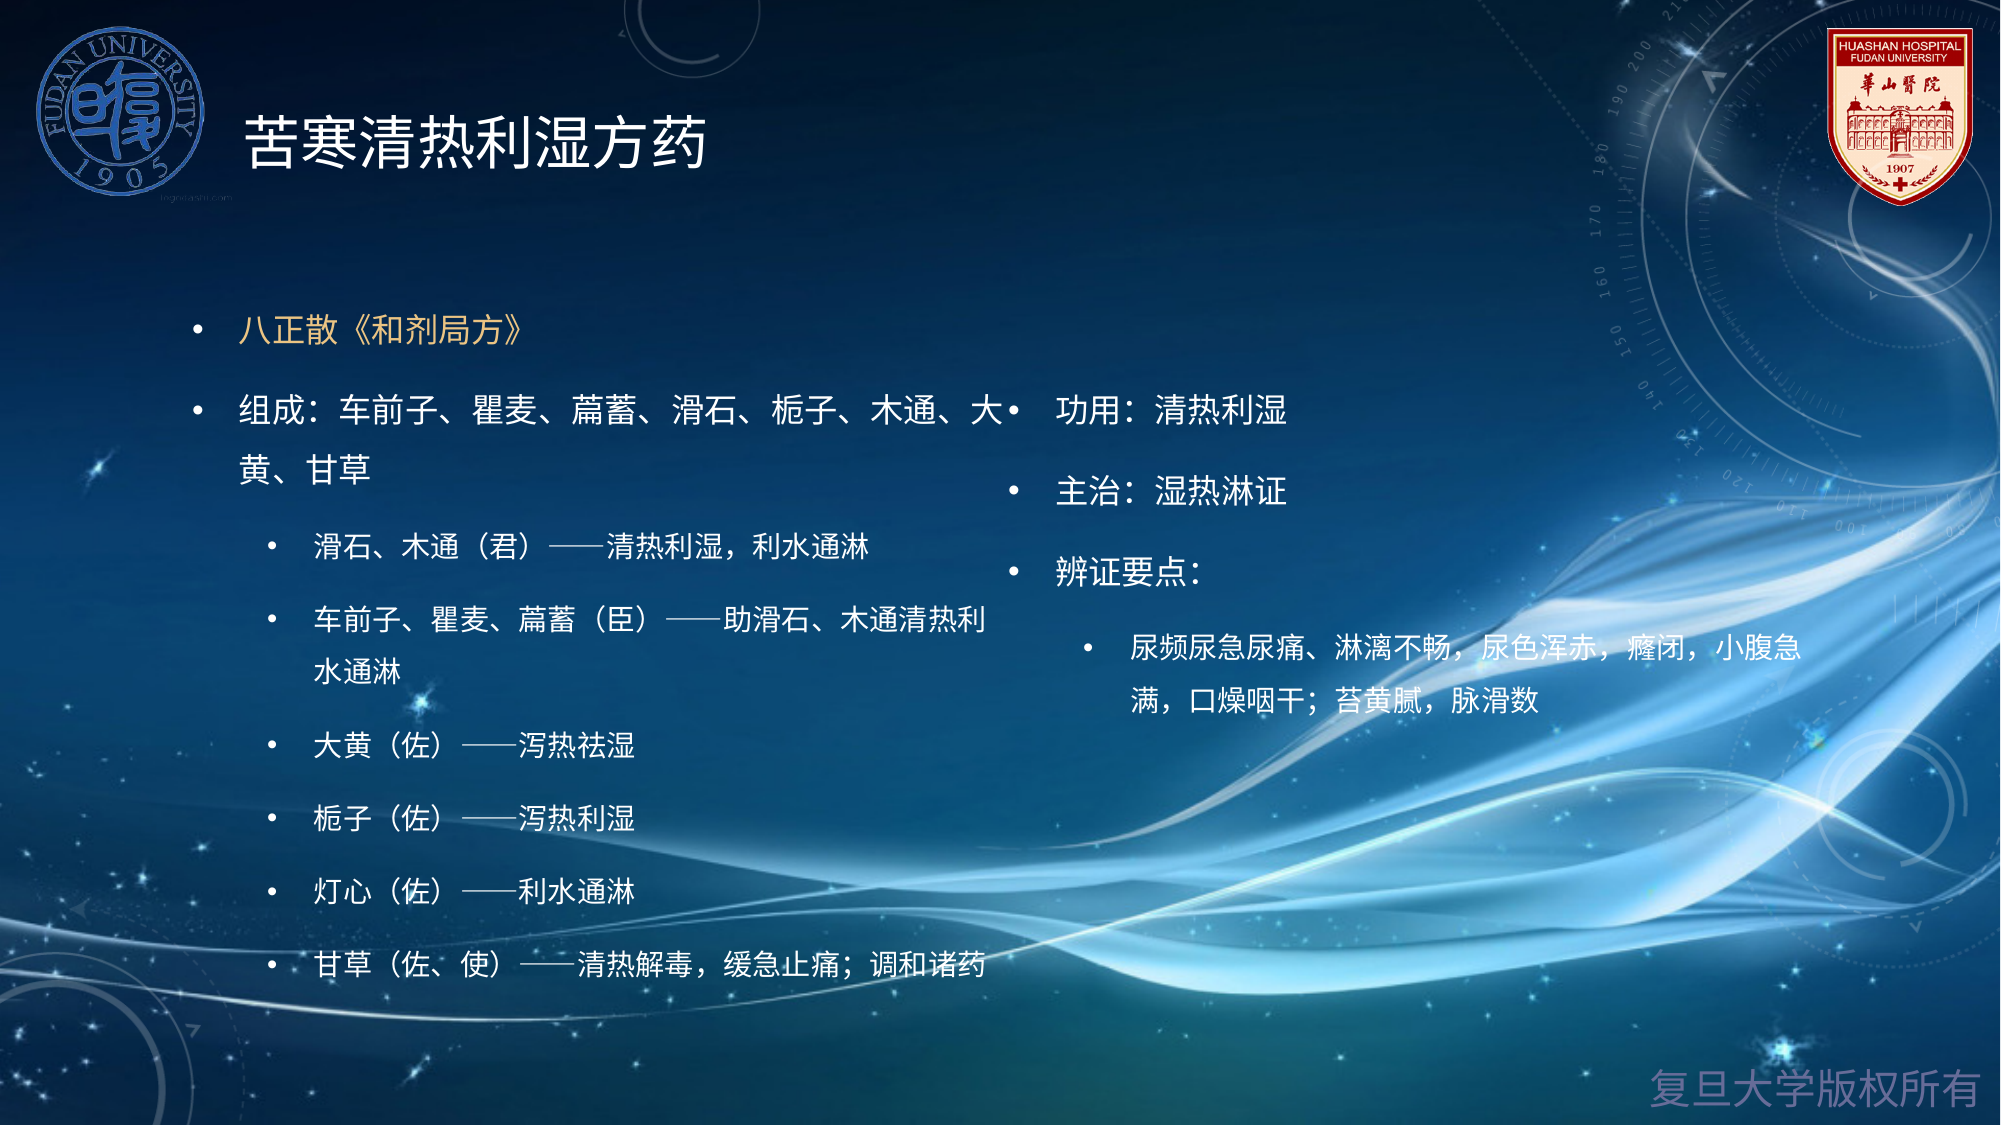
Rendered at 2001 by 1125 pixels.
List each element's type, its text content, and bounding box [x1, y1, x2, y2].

picture [0, 0, 2001, 1125]
text_box 八正散《和剂局方》 组成：车前子、瞿麦、萹蓄、滑石、栀子、木通、大黄、甘草 滑石、木通（君）——清热利湿，利水通淋 车前子、瞿麦、萹蓄（臣）——助滑石、木通清热利水通淋 大黄（佐）——泻热祛湿 栀子（佐）——泻热利湿 灯心（佐）——利水通淋 甘草（佐、使）——清热解毒，缓急止痛；调和诸药 功用：清热利湿 主治：湿热淋证 辨证要点： 尿频尿急尿痛、淋漓不畅，尿色浑赤，癃闭，小腹急满，口燥咽干；苔黄腻，脉滑数 [177, 260, 1840, 1084]
title 苦寒清热利湿方药 [227, 21, 1537, 260]
